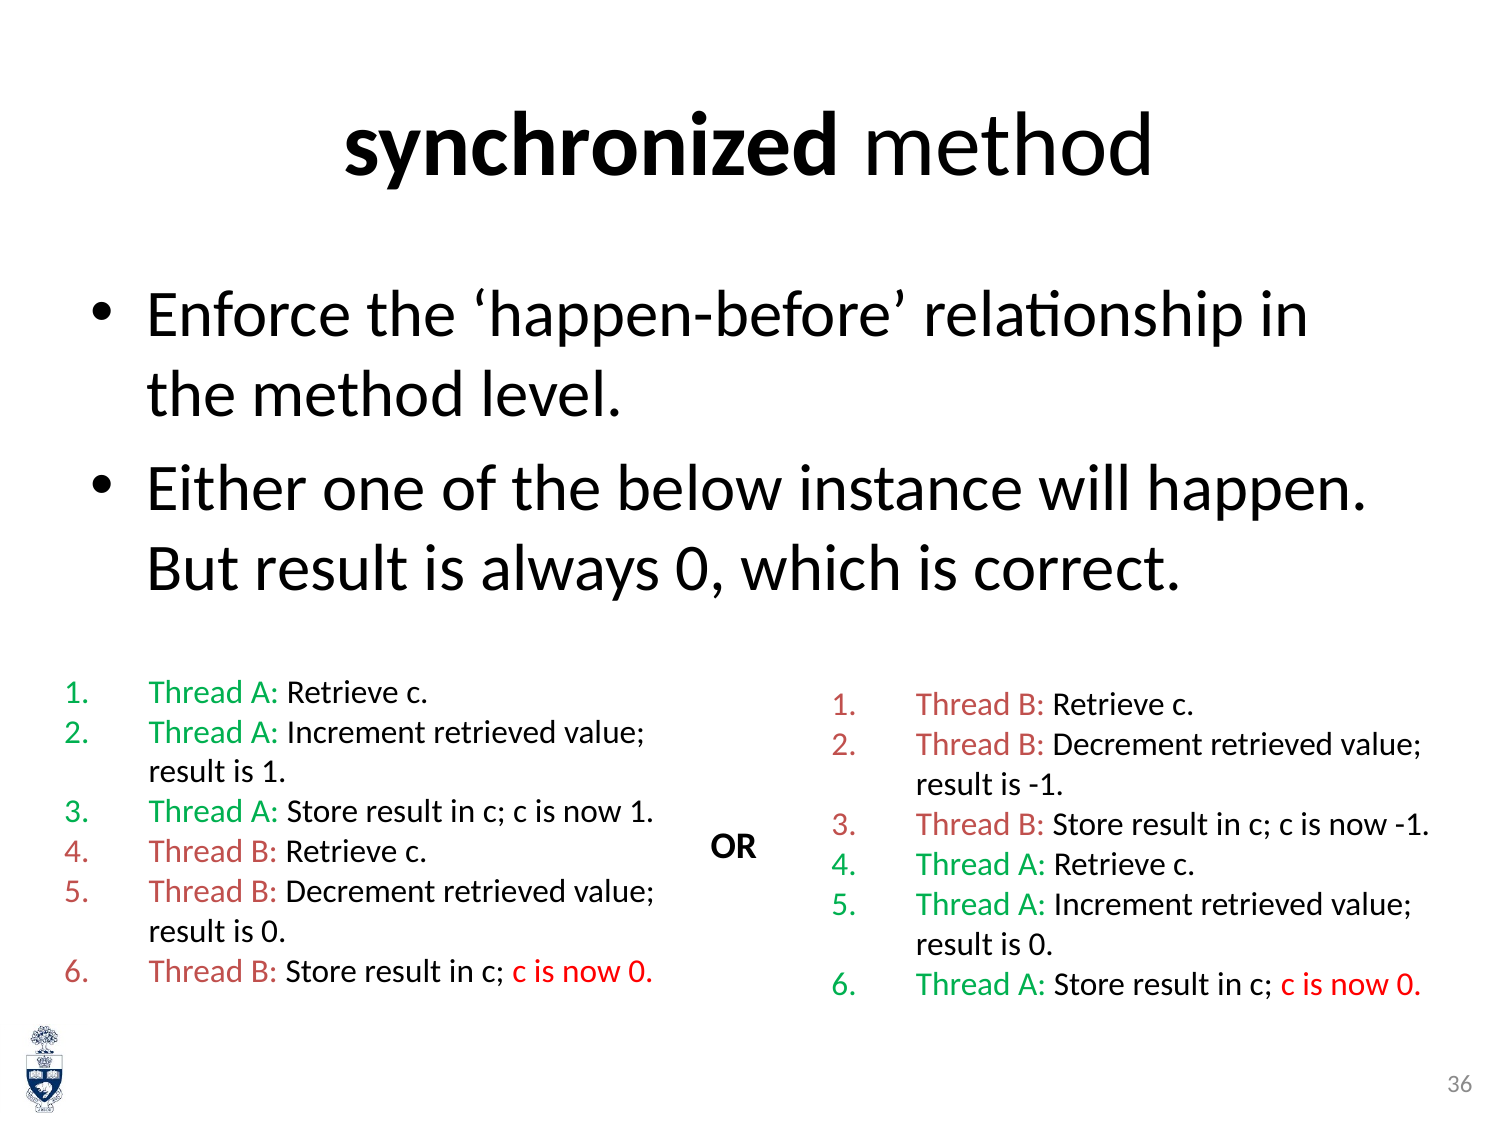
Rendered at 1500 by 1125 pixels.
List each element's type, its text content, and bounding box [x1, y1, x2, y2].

slide_number 36 [1137, 1052, 1488, 1113]
text_box Thread B: Retrieve c. Thread B: Decrement retrieved value; result is -1. Thread B: Store result in c; c is now -1. Thread A: Retrieve c. Thread A: Increment retrieved value; result is 0. Thread A: Store result in c; c is now 0. [751, 674, 1500, 1049]
picture [0, 1024, 88, 1113]
text_box OR [695, 813, 772, 874]
text_box Thread A: Retrieve c. Thread A: Increment retrieved value; result is 1. Thread A: Store result in c; c is now 1. Thread B: Retrieve c. Thread B: Decrement retrieved value; result is 0. Thread B: Store result in c; c is now 0. [0, 662, 734, 997]
title synchronized method [75, 45, 1425, 233]
list Enforce the ‘happen-before’ relationship in the method level. Either one of the below instance will happen. But result is always 0, which is correct. [75, 262, 1425, 625]
